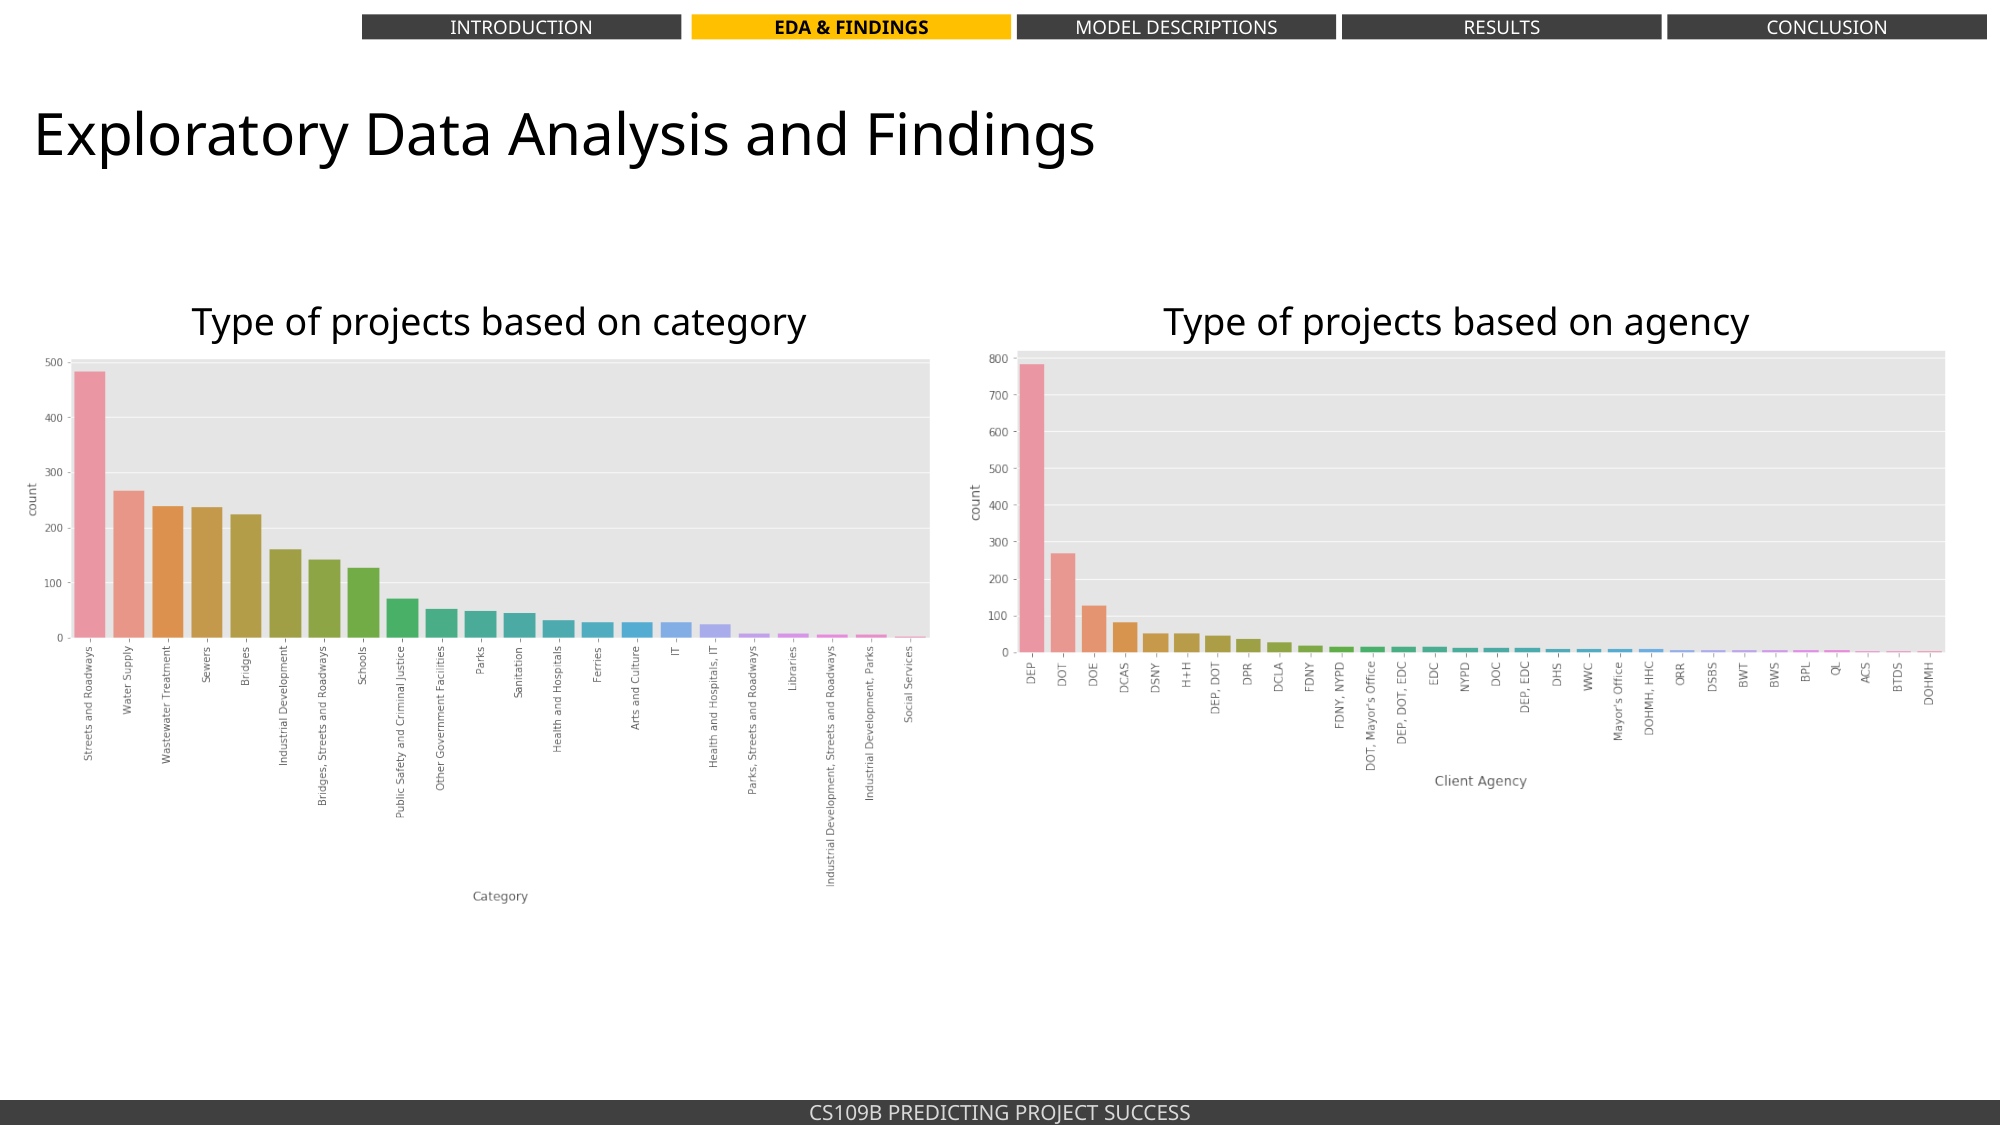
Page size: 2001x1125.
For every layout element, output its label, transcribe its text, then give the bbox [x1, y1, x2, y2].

picture [961, 342, 1953, 797]
picture [19, 351, 937, 911]
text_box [361, 14, 1987, 40]
text_box Type of projects based on agency [1035, 268, 1879, 342]
text_box CS109B PREDICTING PROJECT SUCCESS [0, 1099, 2000, 1125]
text_box Type of projects based on category [77, 268, 922, 351]
text_box Exploratory Data Analysis and Findings [19, 54, 1176, 175]
